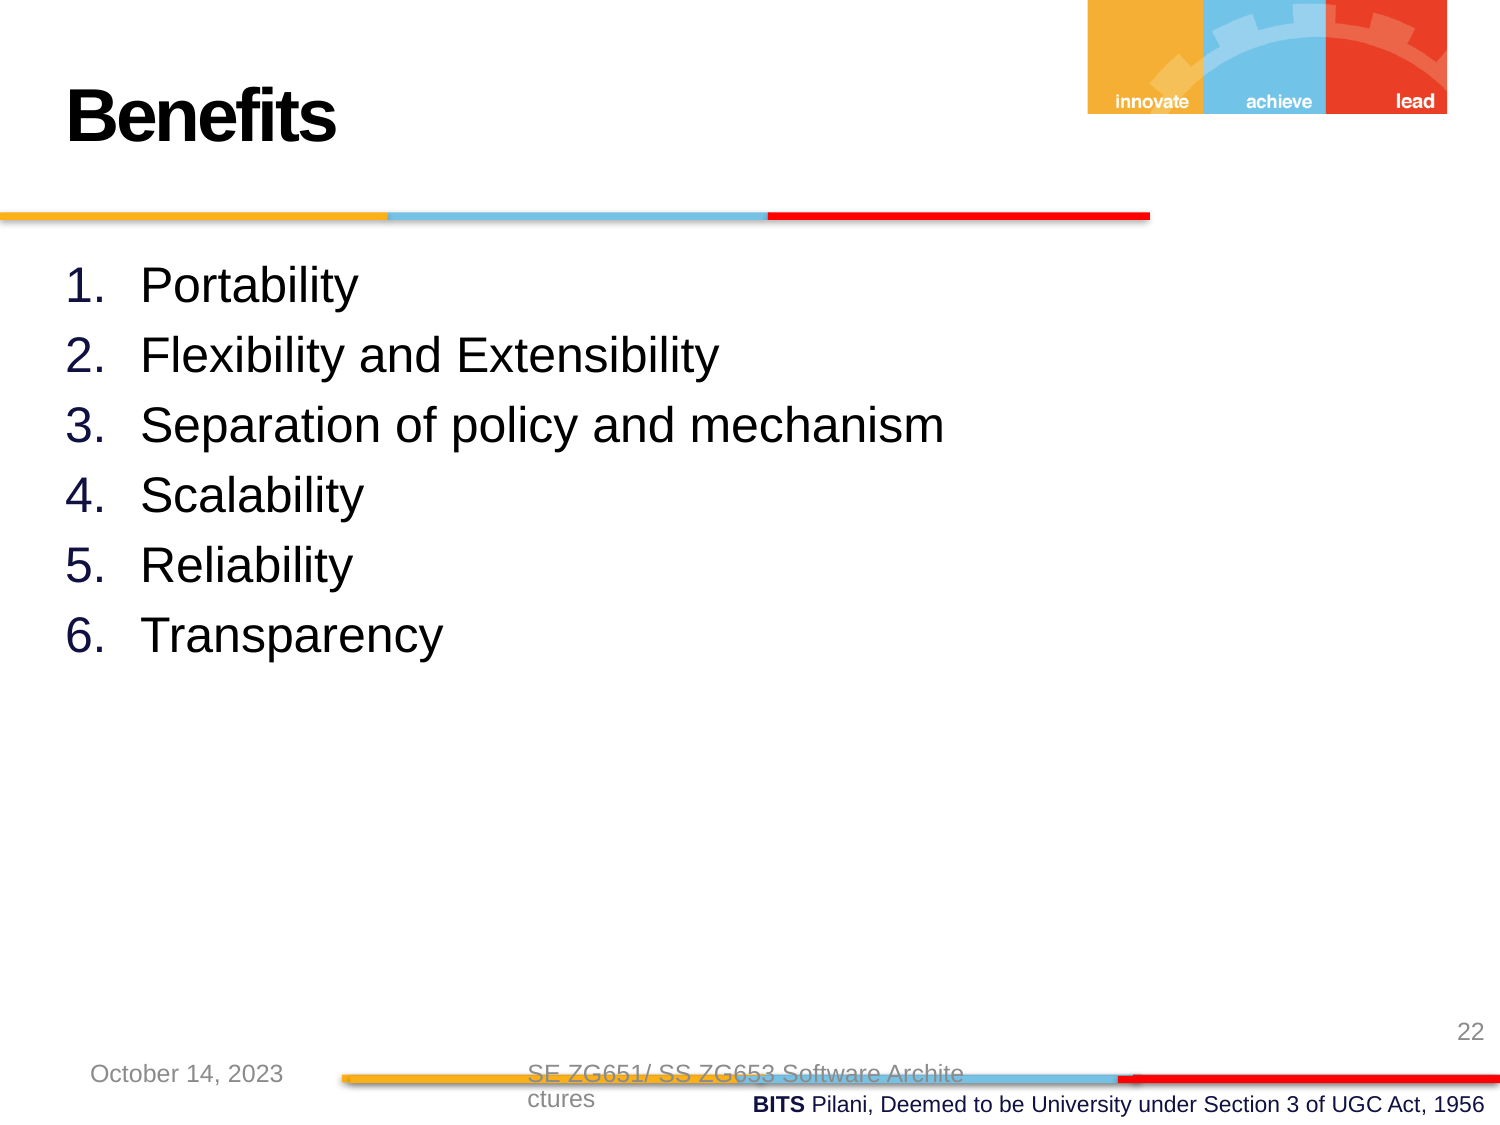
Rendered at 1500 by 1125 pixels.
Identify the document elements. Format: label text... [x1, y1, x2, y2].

picture [1087, 0, 1448, 114]
list Benefits [50, 24, 1088, 213]
list Portability Flexibility and Extensibility Separation of policy and mechanism Scalability Reliability Transparency [50, 245, 1400, 988]
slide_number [75, 1042, 425, 1103]
footer SE ZG651/ SS ZG653 Software Architectures [512, 1042, 988, 1103]
slide_number 22 [1149, 1000, 1500, 1061]
